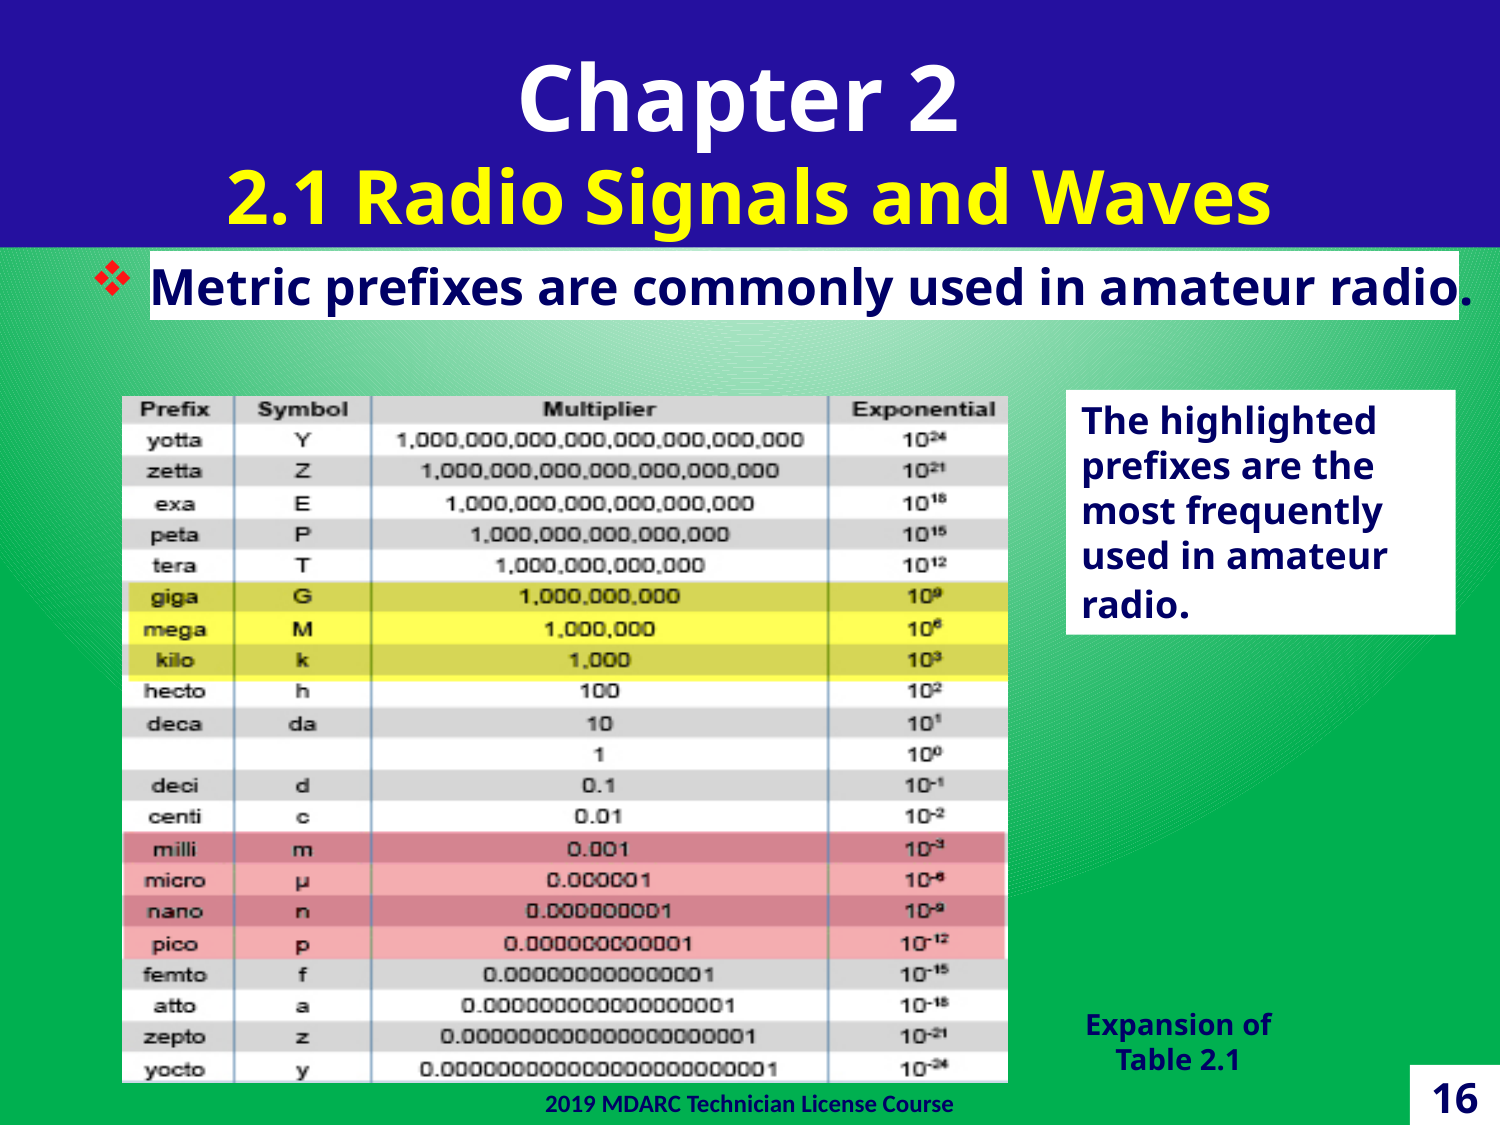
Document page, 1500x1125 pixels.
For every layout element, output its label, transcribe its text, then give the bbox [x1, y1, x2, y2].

list Metric prefixes are commonly used in amateur radio. [0, 247, 1500, 1125]
text_box The highlighted prefixes are the most frequently used in amateur radio. [1066, 389, 1456, 635]
title Chapter 2 2.1 Radio Signals and Waves [0, 0, 1500, 247]
text_box 2019 MDARC Technician License Course [502, 1093, 998, 1125]
picture [122, 396, 1009, 1084]
text_box Expansion of Table 2.1 [1033, 999, 1324, 1084]
text_box 16 [1409, 1064, 1500, 1125]
